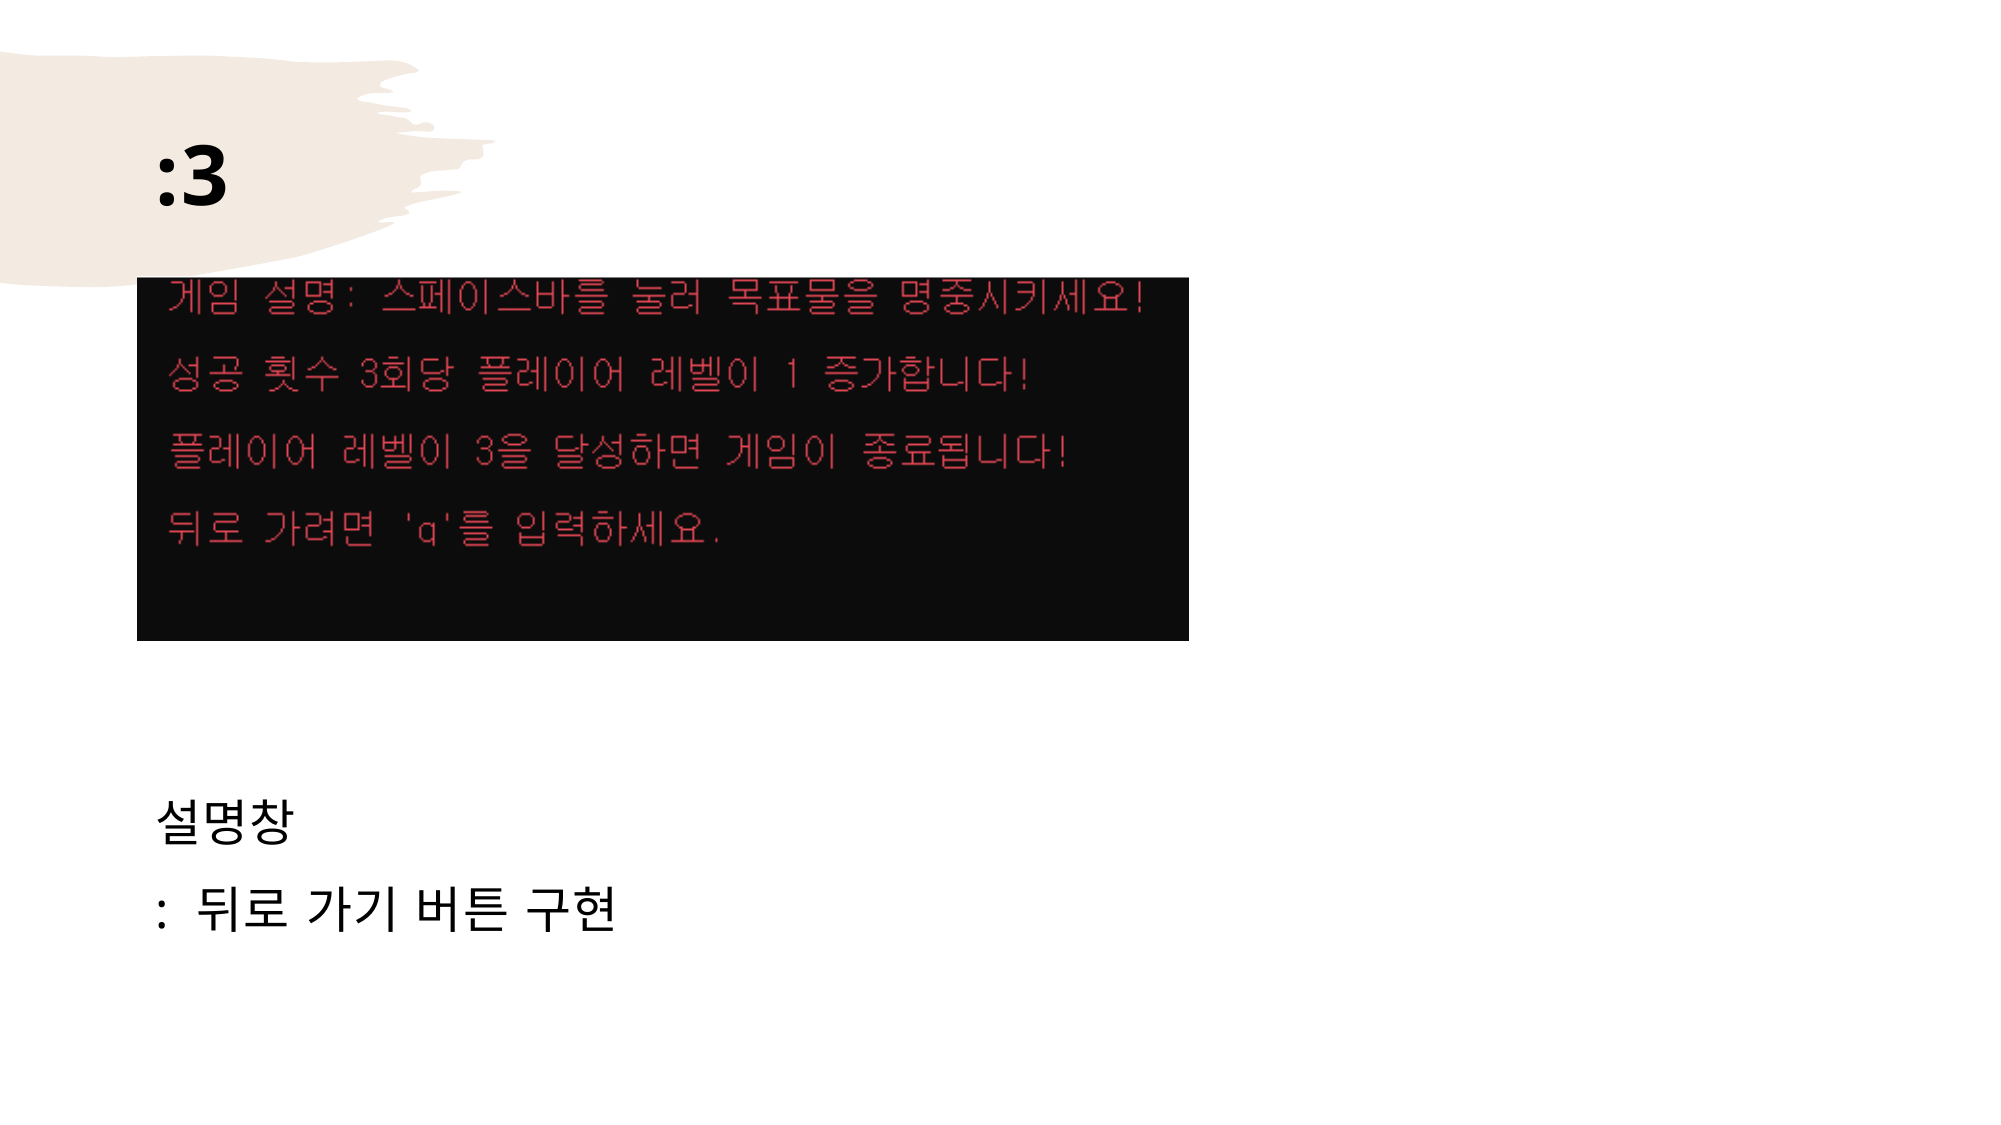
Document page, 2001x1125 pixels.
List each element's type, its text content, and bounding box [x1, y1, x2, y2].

picture [137, 276, 1189, 641]
list 설명창 : 뒤로 가기 버튼 구현 [137, 767, 1863, 1013]
title :3 [137, 59, 1863, 278]
